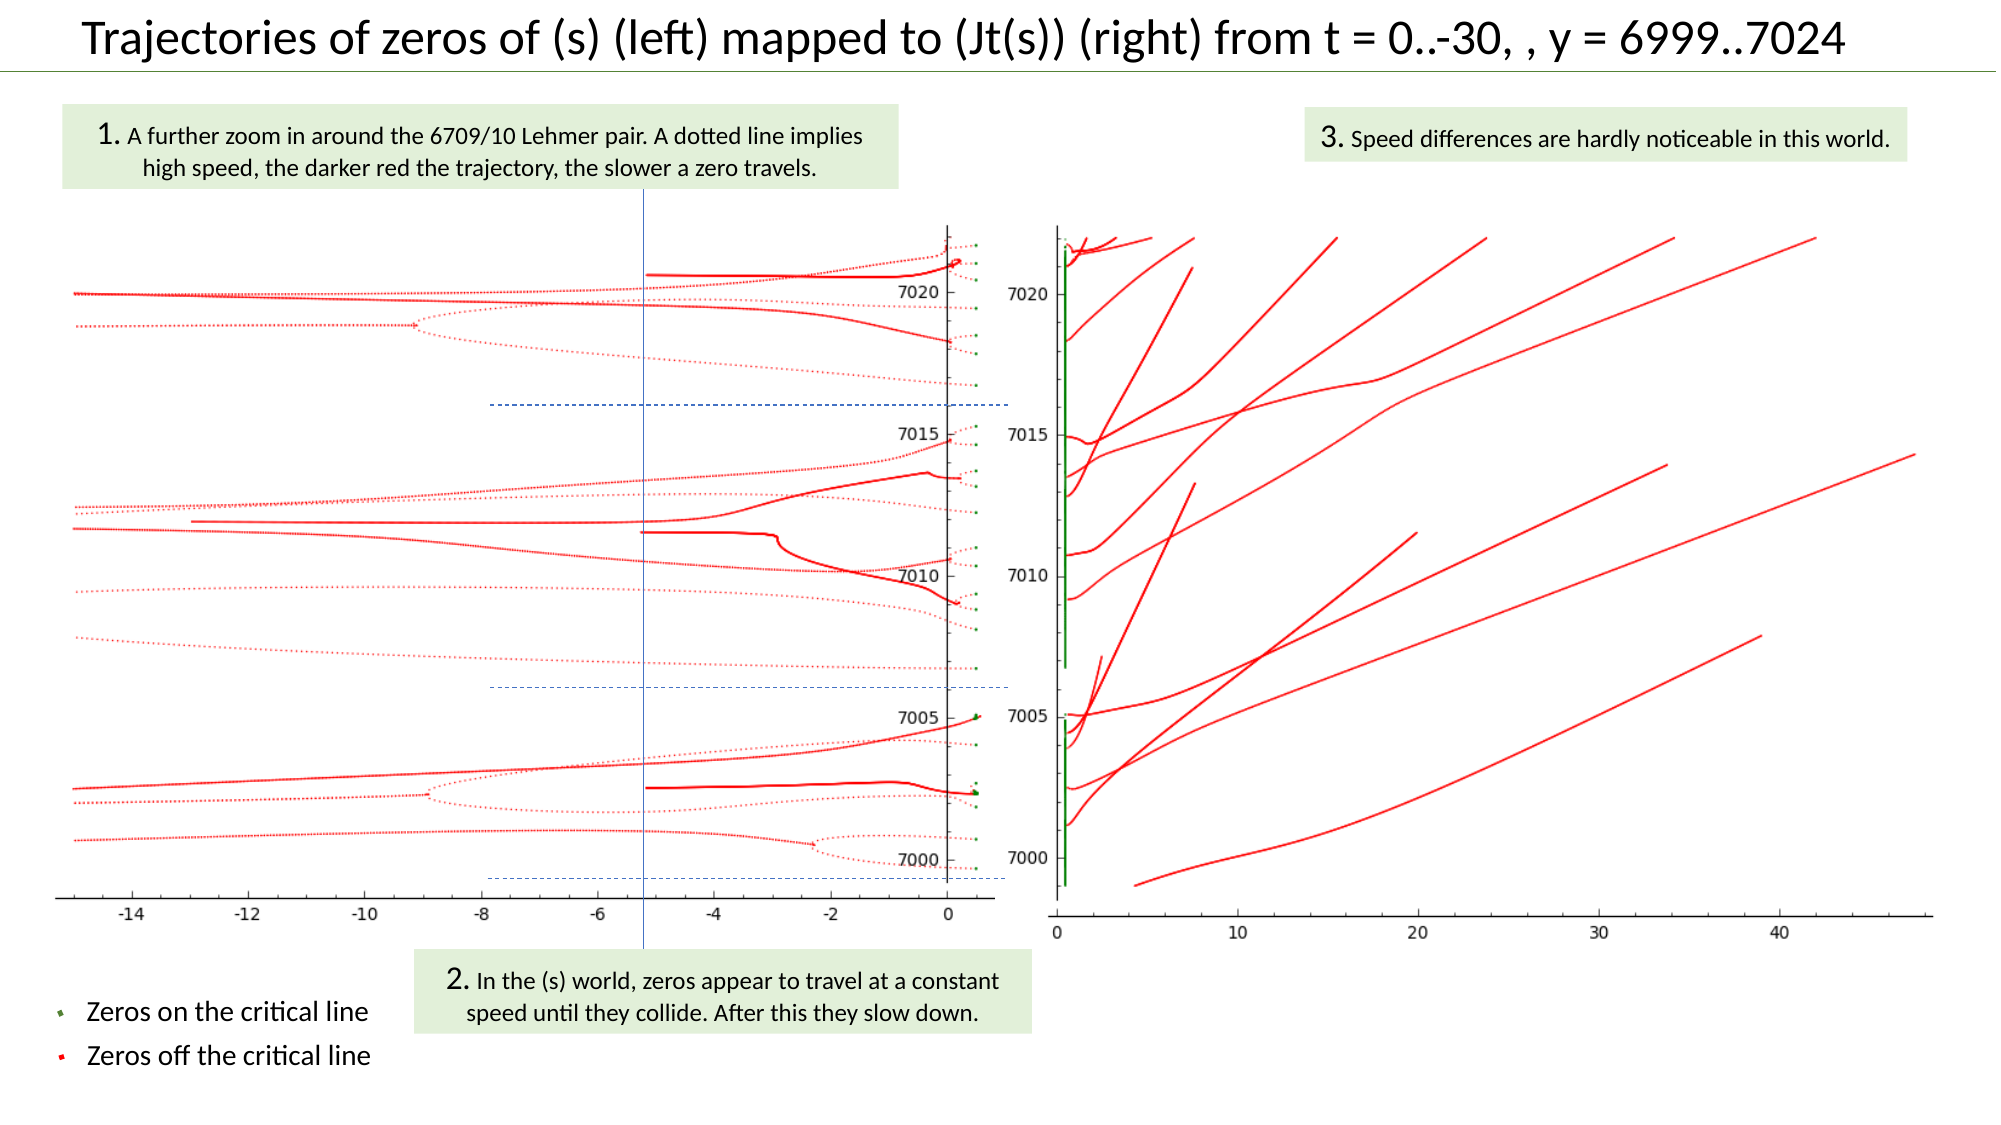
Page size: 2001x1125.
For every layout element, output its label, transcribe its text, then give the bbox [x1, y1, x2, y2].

picture [43, 213, 643, 935]
text_box 3. Speed differences are hardly noticeable in this world. [1304, 107, 1908, 162]
text_box 1. A further zoom in around the 6709/10 Lehmer pair. A dotted line implies high speed, the darker red the trajectory, the slower a zero travels. [62, 104, 899, 189]
picture [644, 213, 1944, 954]
text_box Zeros on the critical line [71, 984, 385, 1035]
text_box Zeros off the critical line [72, 1028, 387, 1079]
